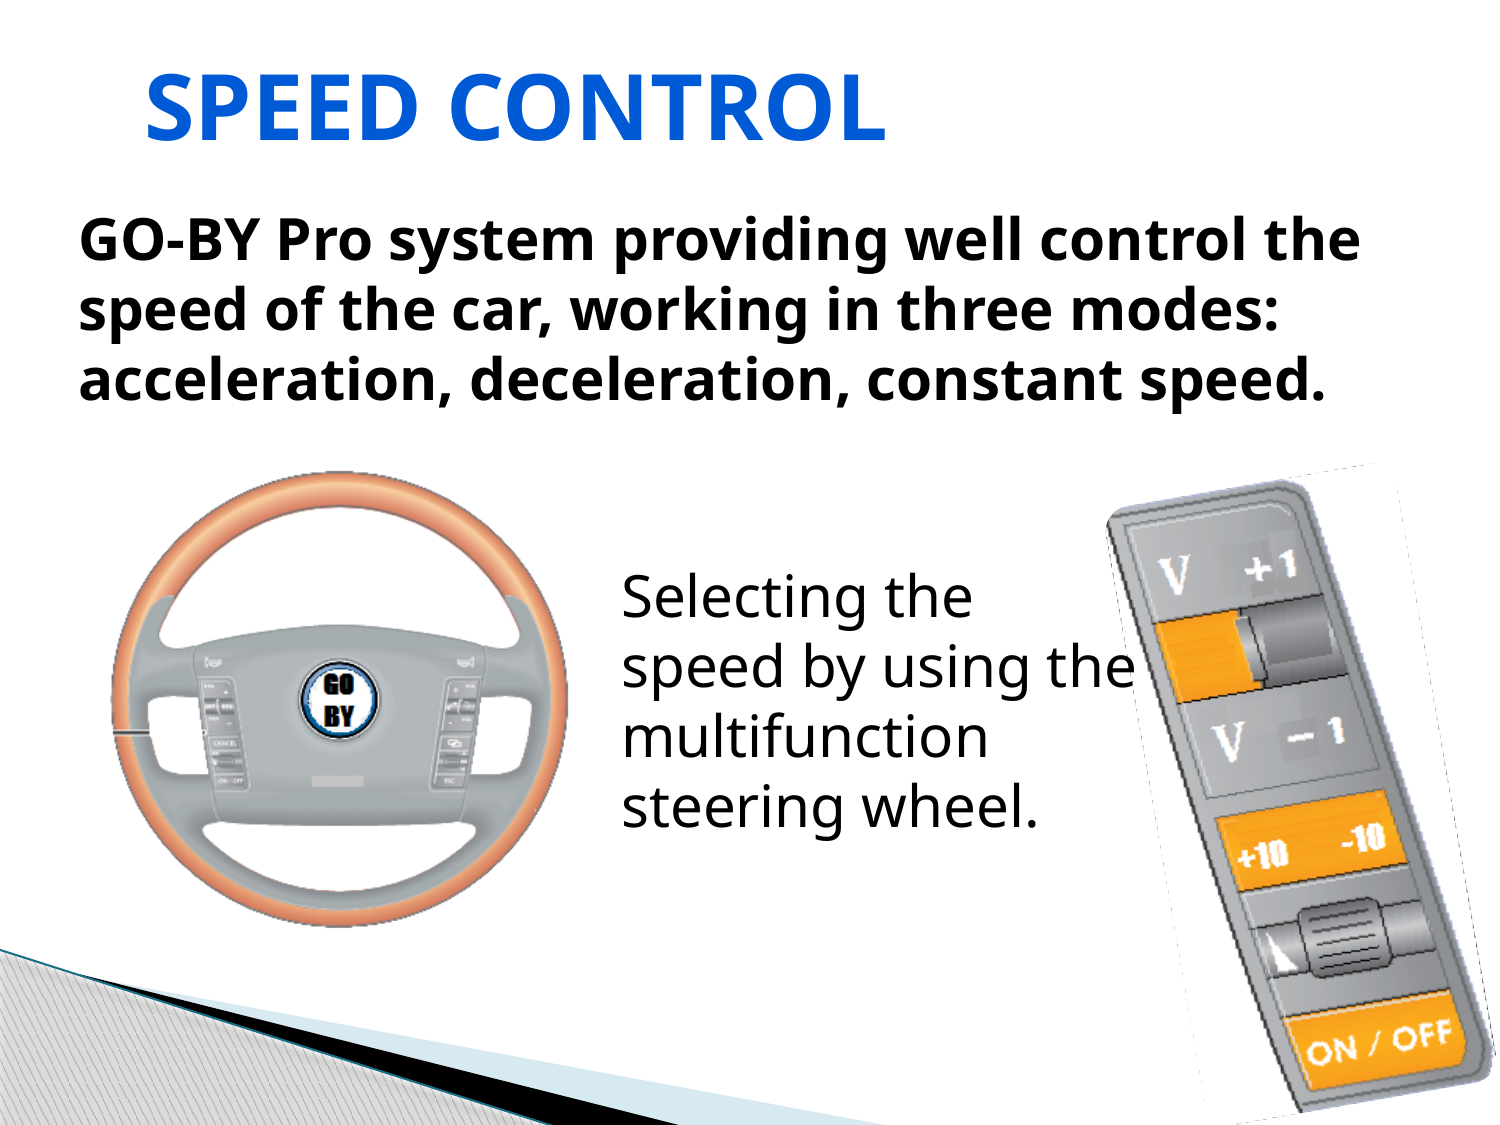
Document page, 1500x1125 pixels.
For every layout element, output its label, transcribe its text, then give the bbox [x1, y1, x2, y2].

picture [102, 467, 585, 949]
text_box GO-BY Pro system providing well control the speed of the car, working in three modes: acceleration, deceleration, constant speed. [63, 194, 1434, 420]
text_box Selecting the speed by using the multifunction steering wheel. [606, 552, 1147, 847]
picture [1105, 463, 1497, 1125]
text_box Speed control [129, 41, 905, 166]
